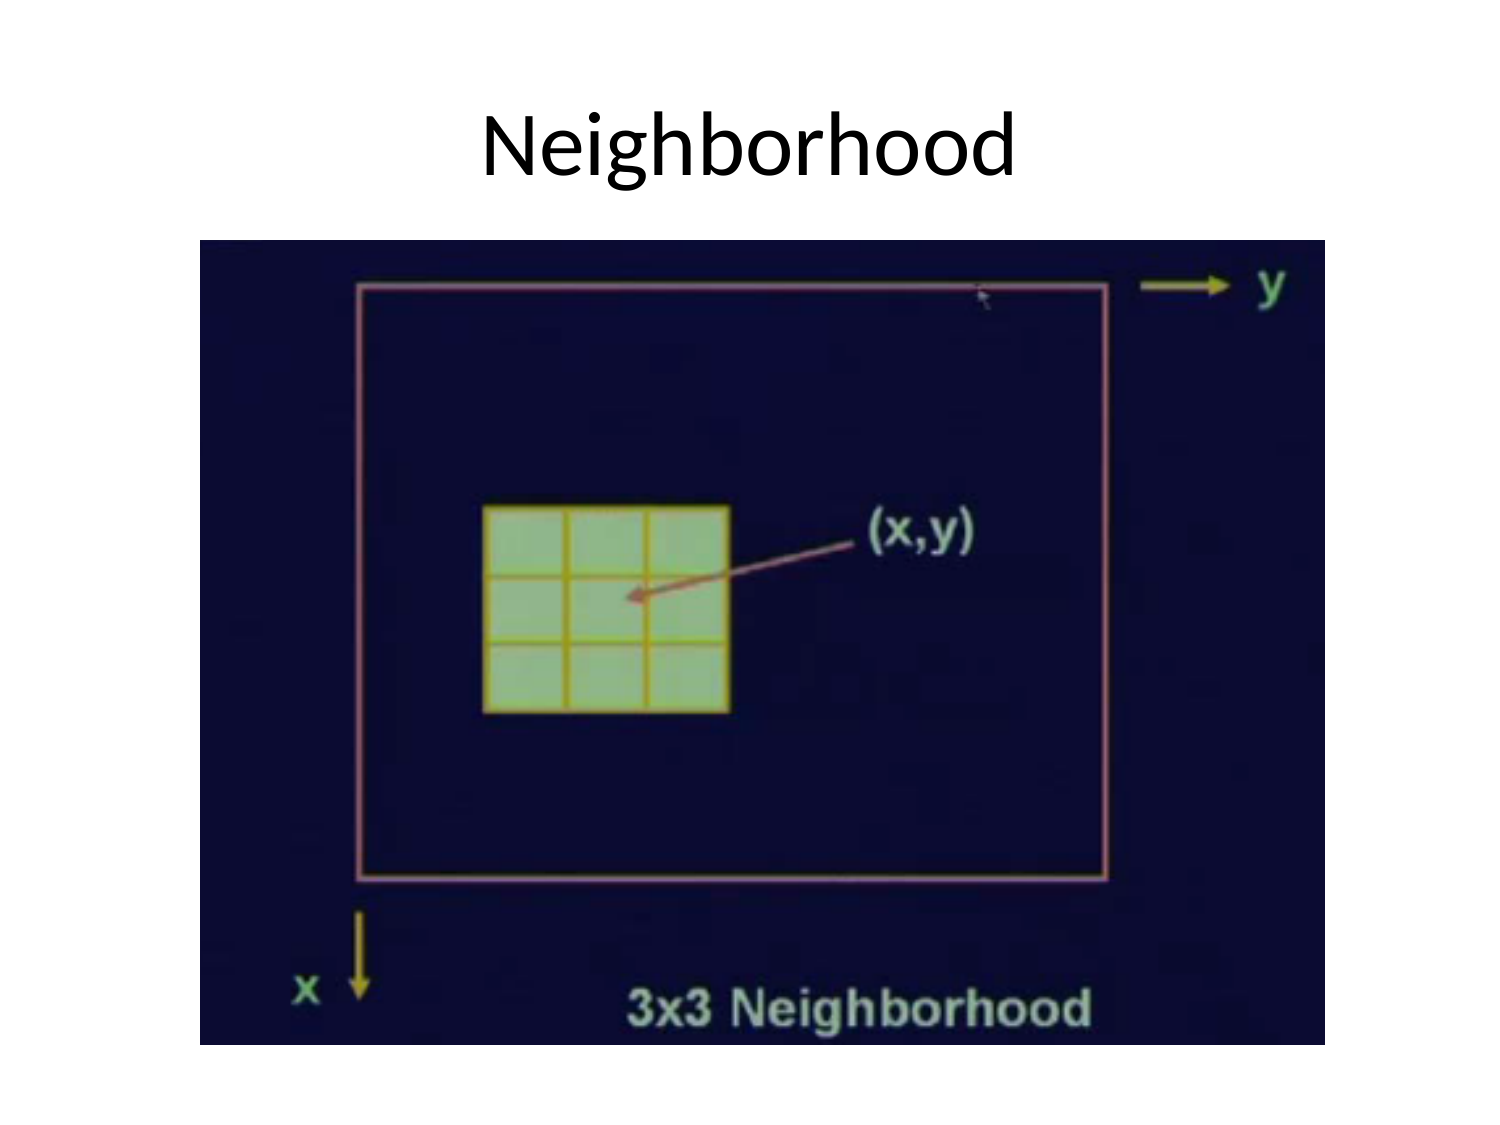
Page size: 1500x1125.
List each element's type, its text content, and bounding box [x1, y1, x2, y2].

picture [199, 239, 1326, 1046]
text_box Neighborhood [74, 45, 1425, 233]
